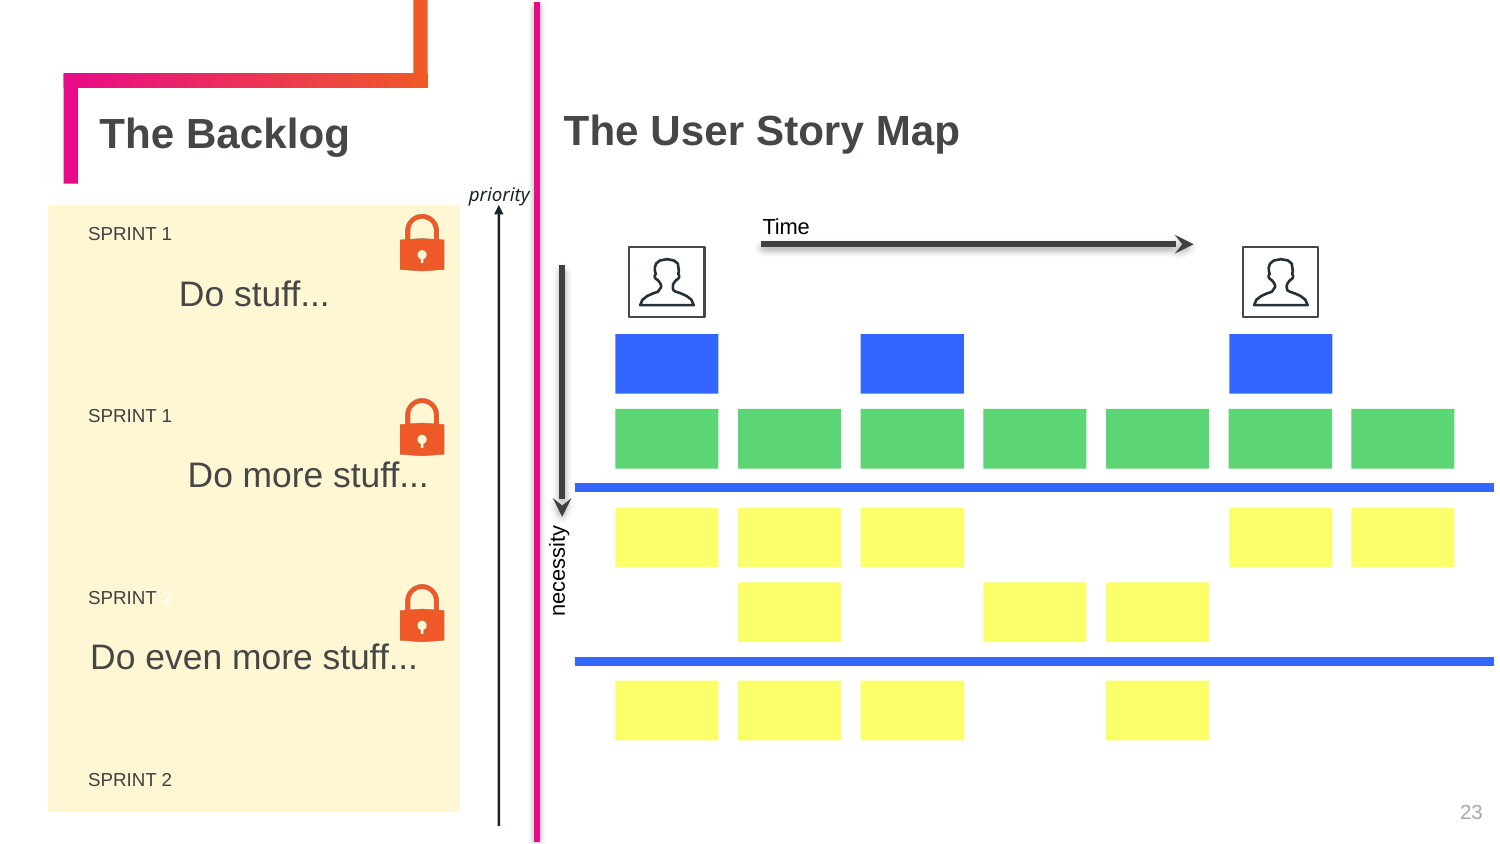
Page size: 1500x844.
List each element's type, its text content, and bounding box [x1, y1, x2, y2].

table_cell SPRINT 2 Do even more stuff... [48, 569, 460, 750]
table_cell SPRINT 1 Do more stuff... [48, 387, 460, 569]
text_box priority [467, 180, 529, 205]
table_cell SPRINT 2 [48, 750, 460, 812]
text_box The Backlog [97, 104, 468, 157]
picture [383, 389, 460, 466]
slide_number 23 [1403, 779, 1494, 844]
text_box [541, 101, 1495, 741]
picture [383, 204, 460, 281]
picture [383, 574, 460, 651]
table_header SPRINT 1 Do stuff... [48, 205, 460, 387]
text_box [494, 205, 504, 826]
